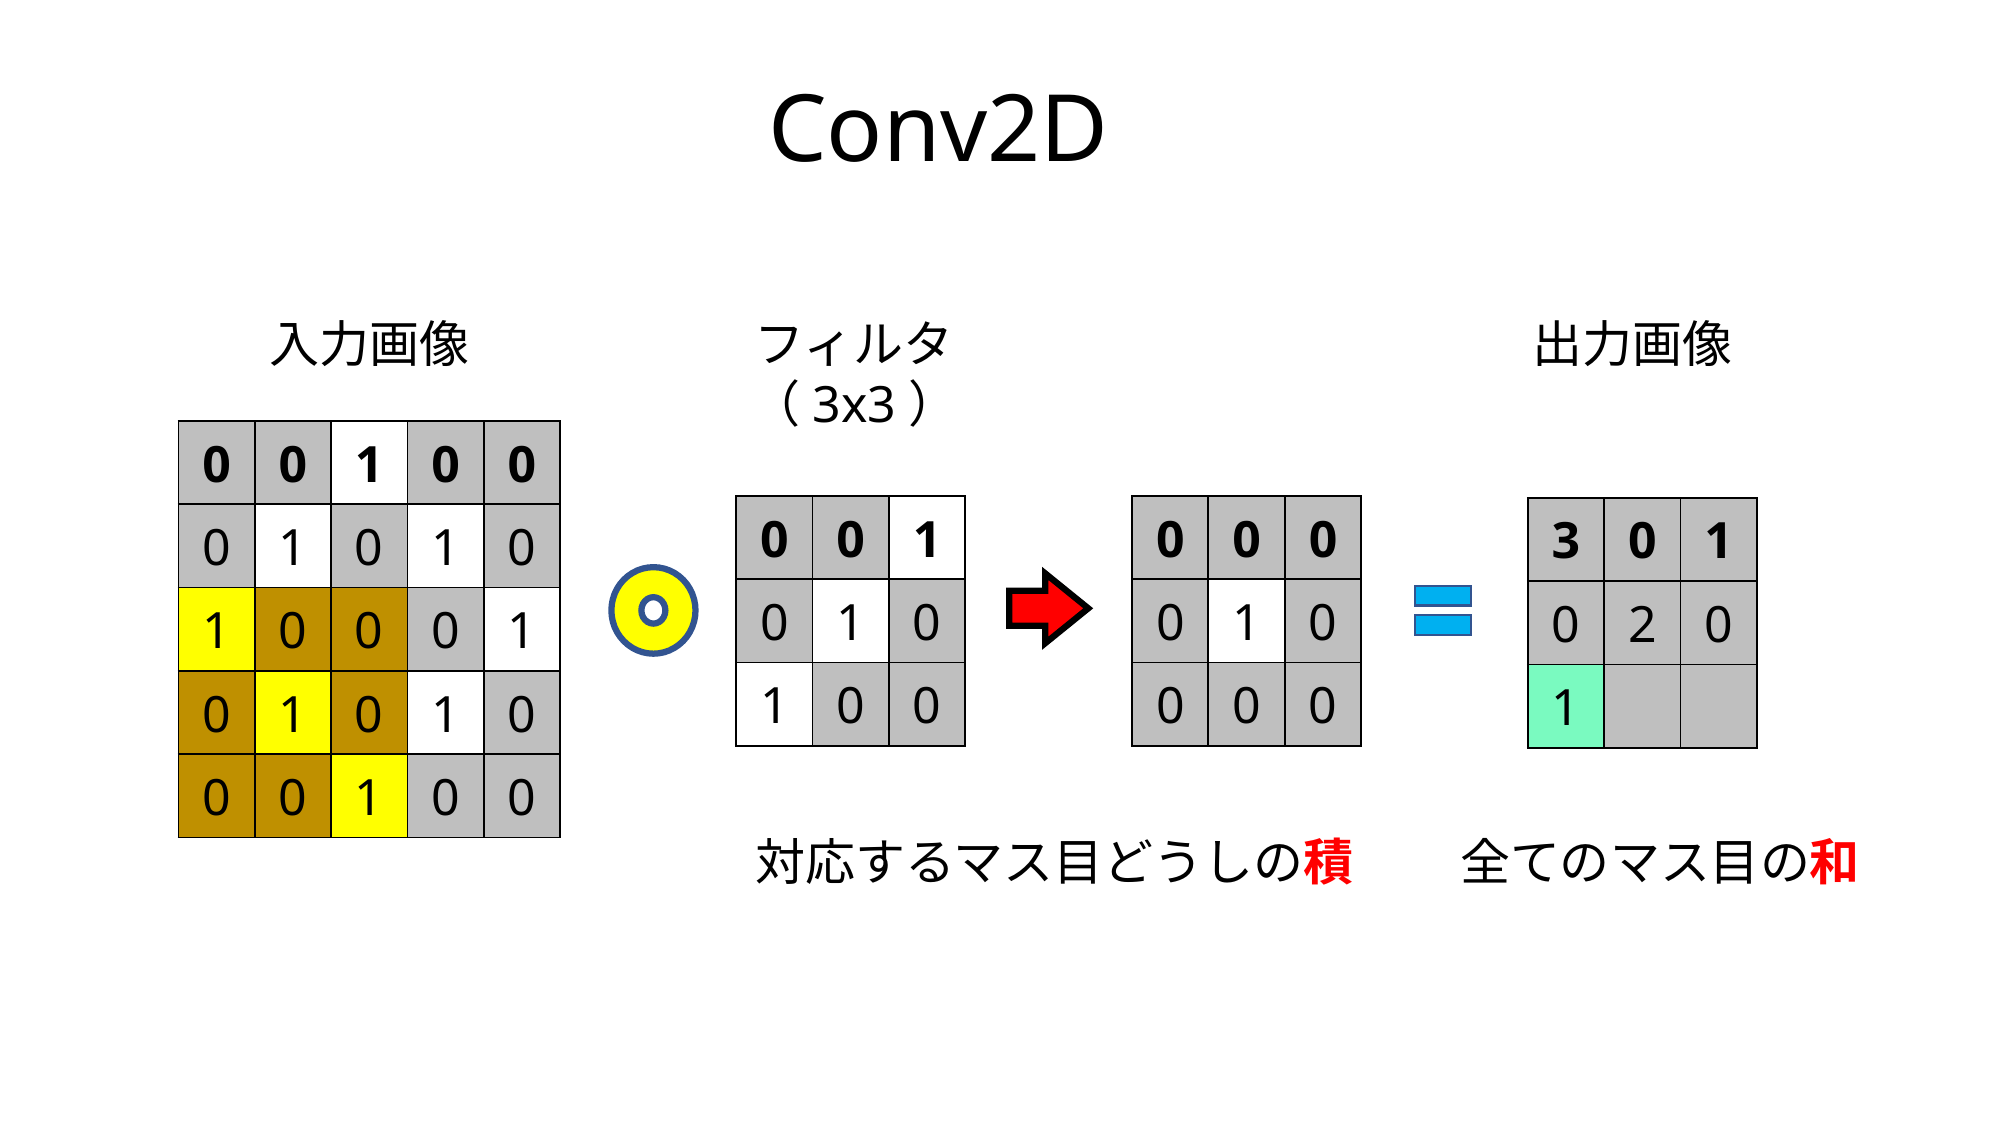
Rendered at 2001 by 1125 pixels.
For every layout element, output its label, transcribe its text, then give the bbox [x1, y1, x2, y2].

table_cell 0 [408, 588, 483, 670]
table_header 0 [256, 422, 330, 503]
text_box [1414, 614, 1472, 636]
table_cell 0 [332, 672, 407, 753]
text_box 入力画像 [254, 304, 515, 380]
table_header 0 [1209, 497, 1284, 578]
text_box Conv2D [753, 73, 1238, 190]
table_header 0 [1286, 497, 1360, 578]
table_header 0 [179, 422, 254, 503]
table_cell 1 [256, 672, 330, 753]
table_cell 0 [1529, 582, 1603, 664]
table_cell 1 [179, 588, 254, 670]
table_header 0 [1605, 499, 1680, 580]
table_cell 0 [890, 580, 964, 662]
table_cell 1 [485, 588, 559, 670]
text_box フィルタ （3x3） [707, 304, 1002, 440]
table_cell 0 [485, 505, 559, 587]
text_box [610, 566, 697, 655]
table_cell 0 [1286, 580, 1360, 662]
table_cell [1605, 665, 1680, 747]
text_box 全てのマス目の和 [1445, 822, 1875, 898]
table_header 1 [332, 422, 407, 503]
table_header 0 [1133, 497, 1207, 578]
table_cell 1 [332, 755, 407, 837]
table_header 0 [737, 497, 812, 578]
table_cell 1 [1209, 580, 1284, 662]
table_cell 0 [1133, 663, 1207, 745]
text_box 出力画像 [1517, 304, 1778, 380]
table_header 1 [1681, 499, 1756, 580]
table_cell 0 [1133, 580, 1207, 662]
table_cell 0 [179, 505, 254, 587]
table_cell 1 [256, 505, 330, 587]
table_cell 0 [1209, 663, 1284, 745]
table_cell 1 [408, 505, 483, 587]
table_header 3 [1529, 499, 1603, 580]
table_cell 1 [813, 580, 888, 662]
table_header 1 [890, 497, 964, 578]
table_cell 0 [890, 663, 964, 745]
table_header 0 [408, 422, 483, 503]
table_cell 0 [179, 672, 254, 753]
table_cell 0 [813, 663, 888, 745]
table_cell [1681, 665, 1756, 747]
table_cell 1 [408, 672, 483, 753]
table_cell 1 [1529, 665, 1603, 747]
text_box 対応するマス目どうしの積 [740, 822, 1369, 898]
table_cell 0 [332, 588, 407, 670]
table_cell 0 [485, 755, 559, 837]
table_header 0 [485, 422, 559, 503]
table_cell 0 [408, 755, 483, 837]
table_cell 0 [485, 672, 559, 753]
text_box [1008, 571, 1090, 646]
table_header 0 [813, 497, 888, 578]
table_cell 2 [1605, 582, 1680, 664]
table_cell 0 [256, 755, 330, 837]
table_cell 0 [1286, 663, 1360, 745]
table_cell 0 [332, 505, 407, 587]
table_cell 0 [1681, 582, 1756, 664]
table_cell 1 [737, 663, 812, 745]
table_cell 0 [737, 580, 812, 662]
table_cell 0 [256, 588, 330, 670]
table_cell 0 [179, 755, 254, 837]
text_box [1414, 585, 1472, 607]
